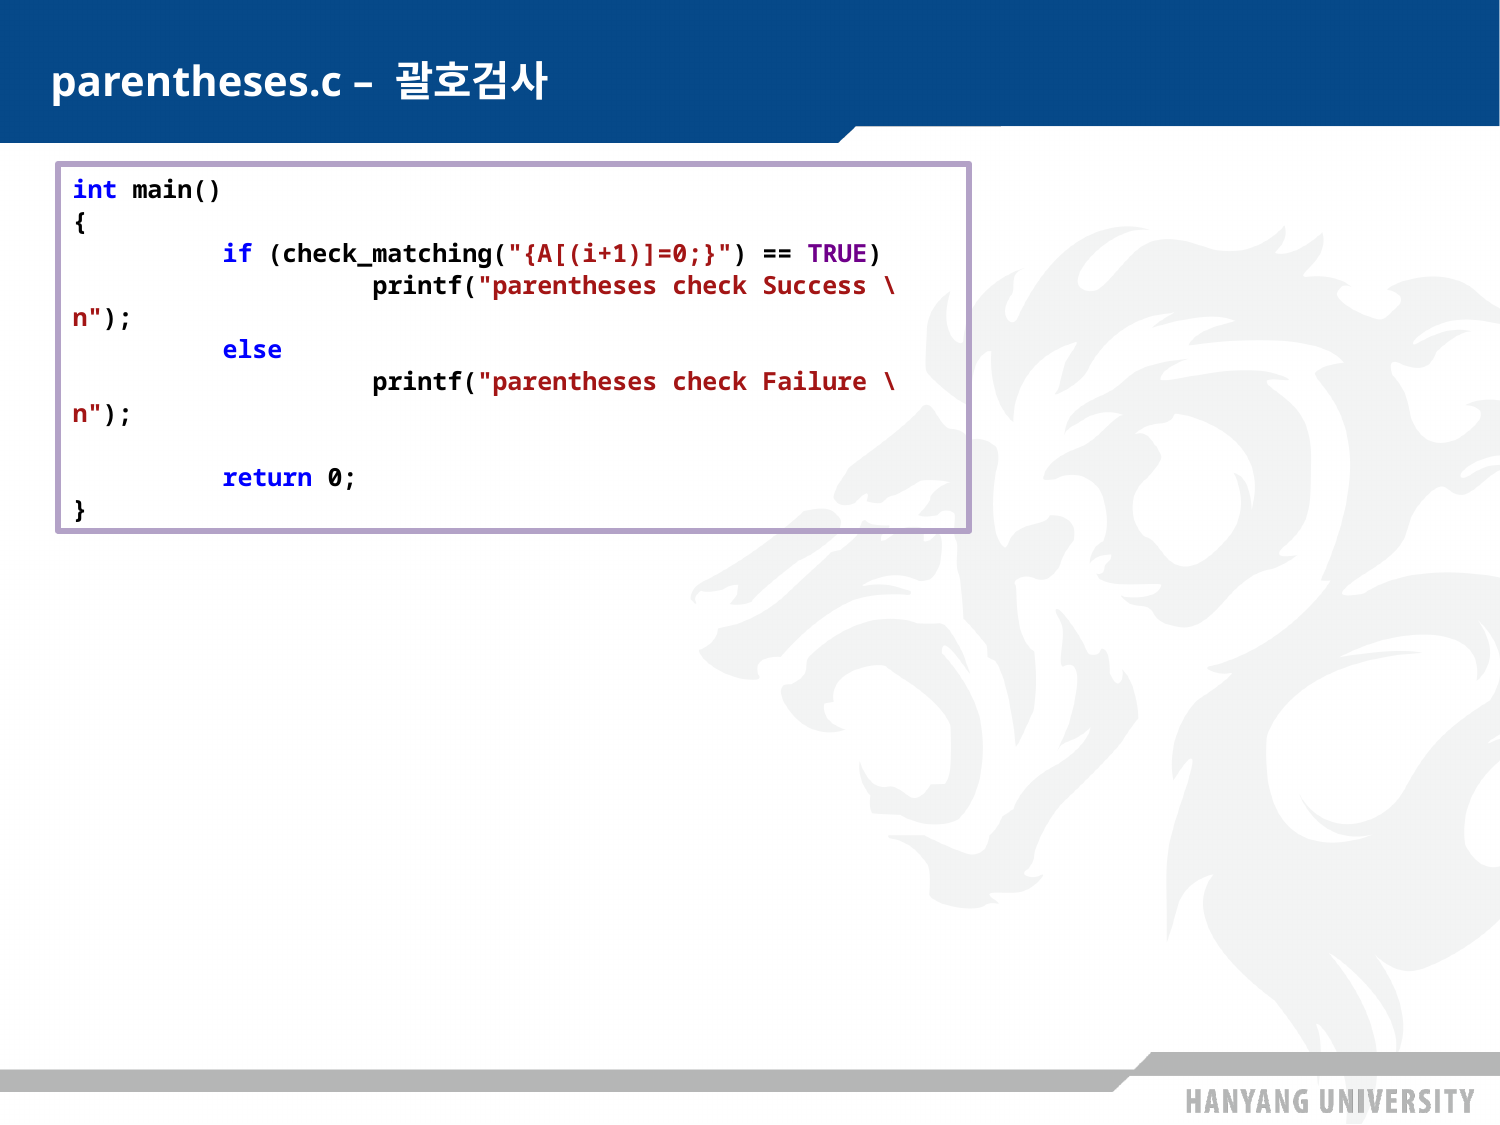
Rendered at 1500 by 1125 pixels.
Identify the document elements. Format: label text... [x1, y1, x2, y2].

picture [0, 0, 1500, 1124]
title parentheses.c – 괄호검사 [35, 10, 909, 150]
text_box int main() { if (check_matching("{A[(i+1)]=0;}") == TRUE) printf("parentheses check Success \n"); else printf("parentheses check Failure \n"); return 0; } [57, 163, 970, 531]
